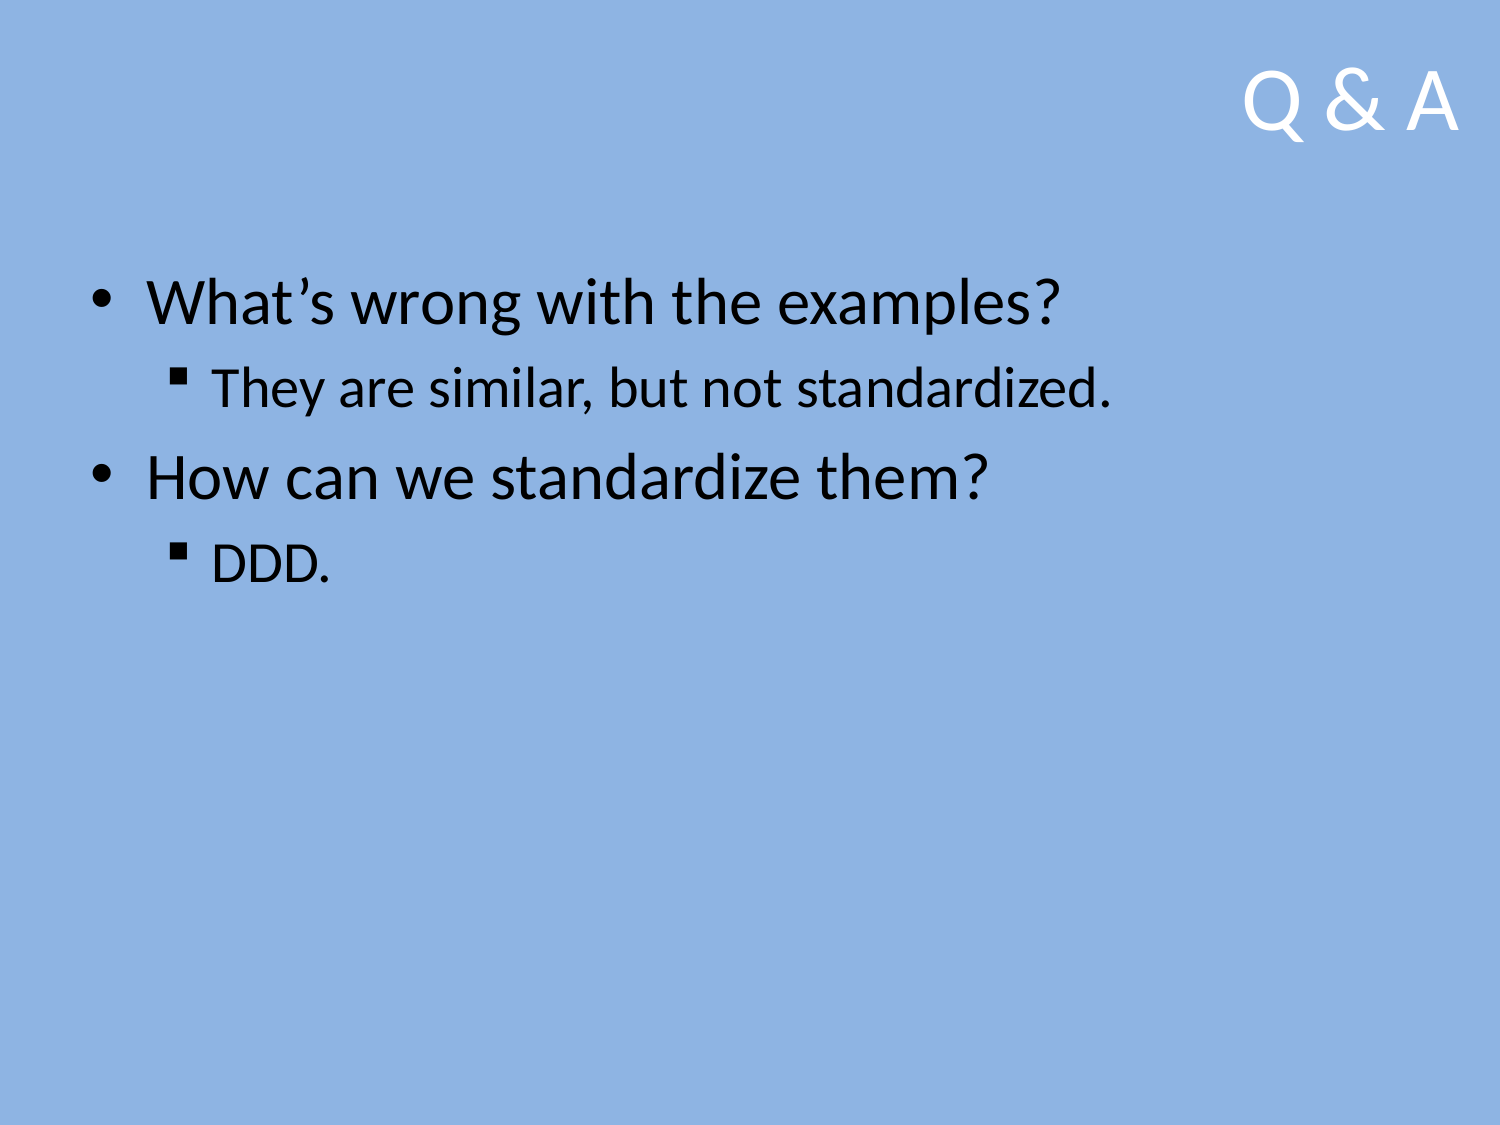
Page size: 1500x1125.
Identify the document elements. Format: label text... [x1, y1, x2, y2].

title Q & A [24, 12, 1475, 175]
list What’s wrong with the examples? They are similar, but not standardized. How can we standardize them? DDD. [75, 249, 1425, 1018]
